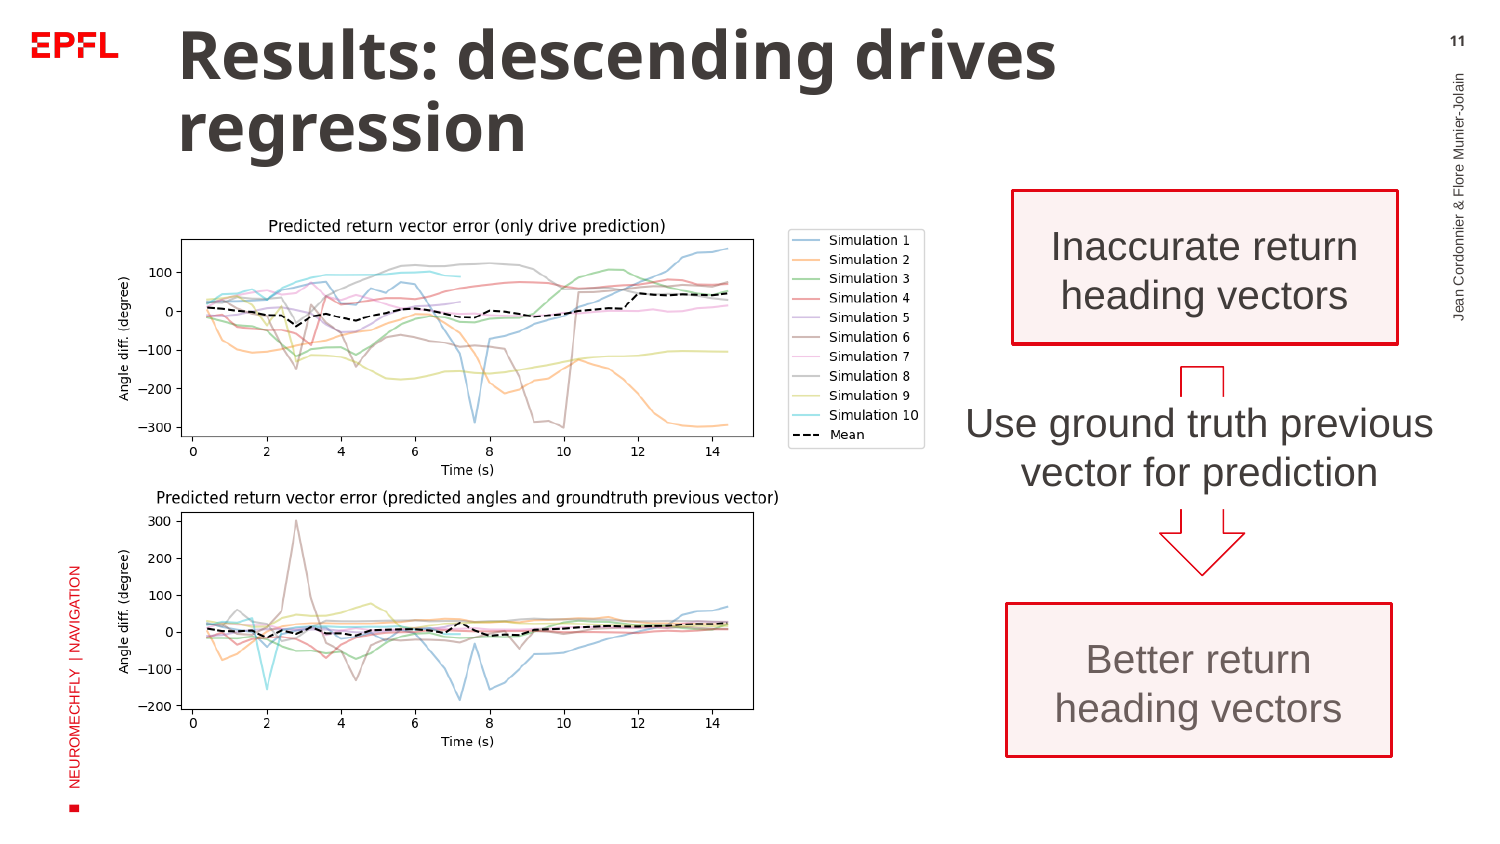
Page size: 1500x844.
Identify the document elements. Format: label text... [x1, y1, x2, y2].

picture [109, 209, 933, 758]
text_box [1012, 190, 1398, 201]
text_box [1180, 366, 1224, 396]
text_box Use ground truth previous vector for prediction [938, 396, 1469, 510]
slide_number NEUROMECHFLY | NAVIGATION [0, 256, 149, 805]
footer Jean Cordonnier & Flore Munier-Jolain [1415, 58, 1500, 641]
text_box Inaccurate return heading vectors [1012, 201, 1398, 333]
text_box [1006, 603, 1392, 757]
text_box [1159, 510, 1245, 576]
title Results: descending drives regression [148, 21, 1426, 198]
text_box [1012, 333, 1398, 344]
picture [21, 21, 129, 69]
slide_number ‹#› [1415, 32, 1500, 58]
